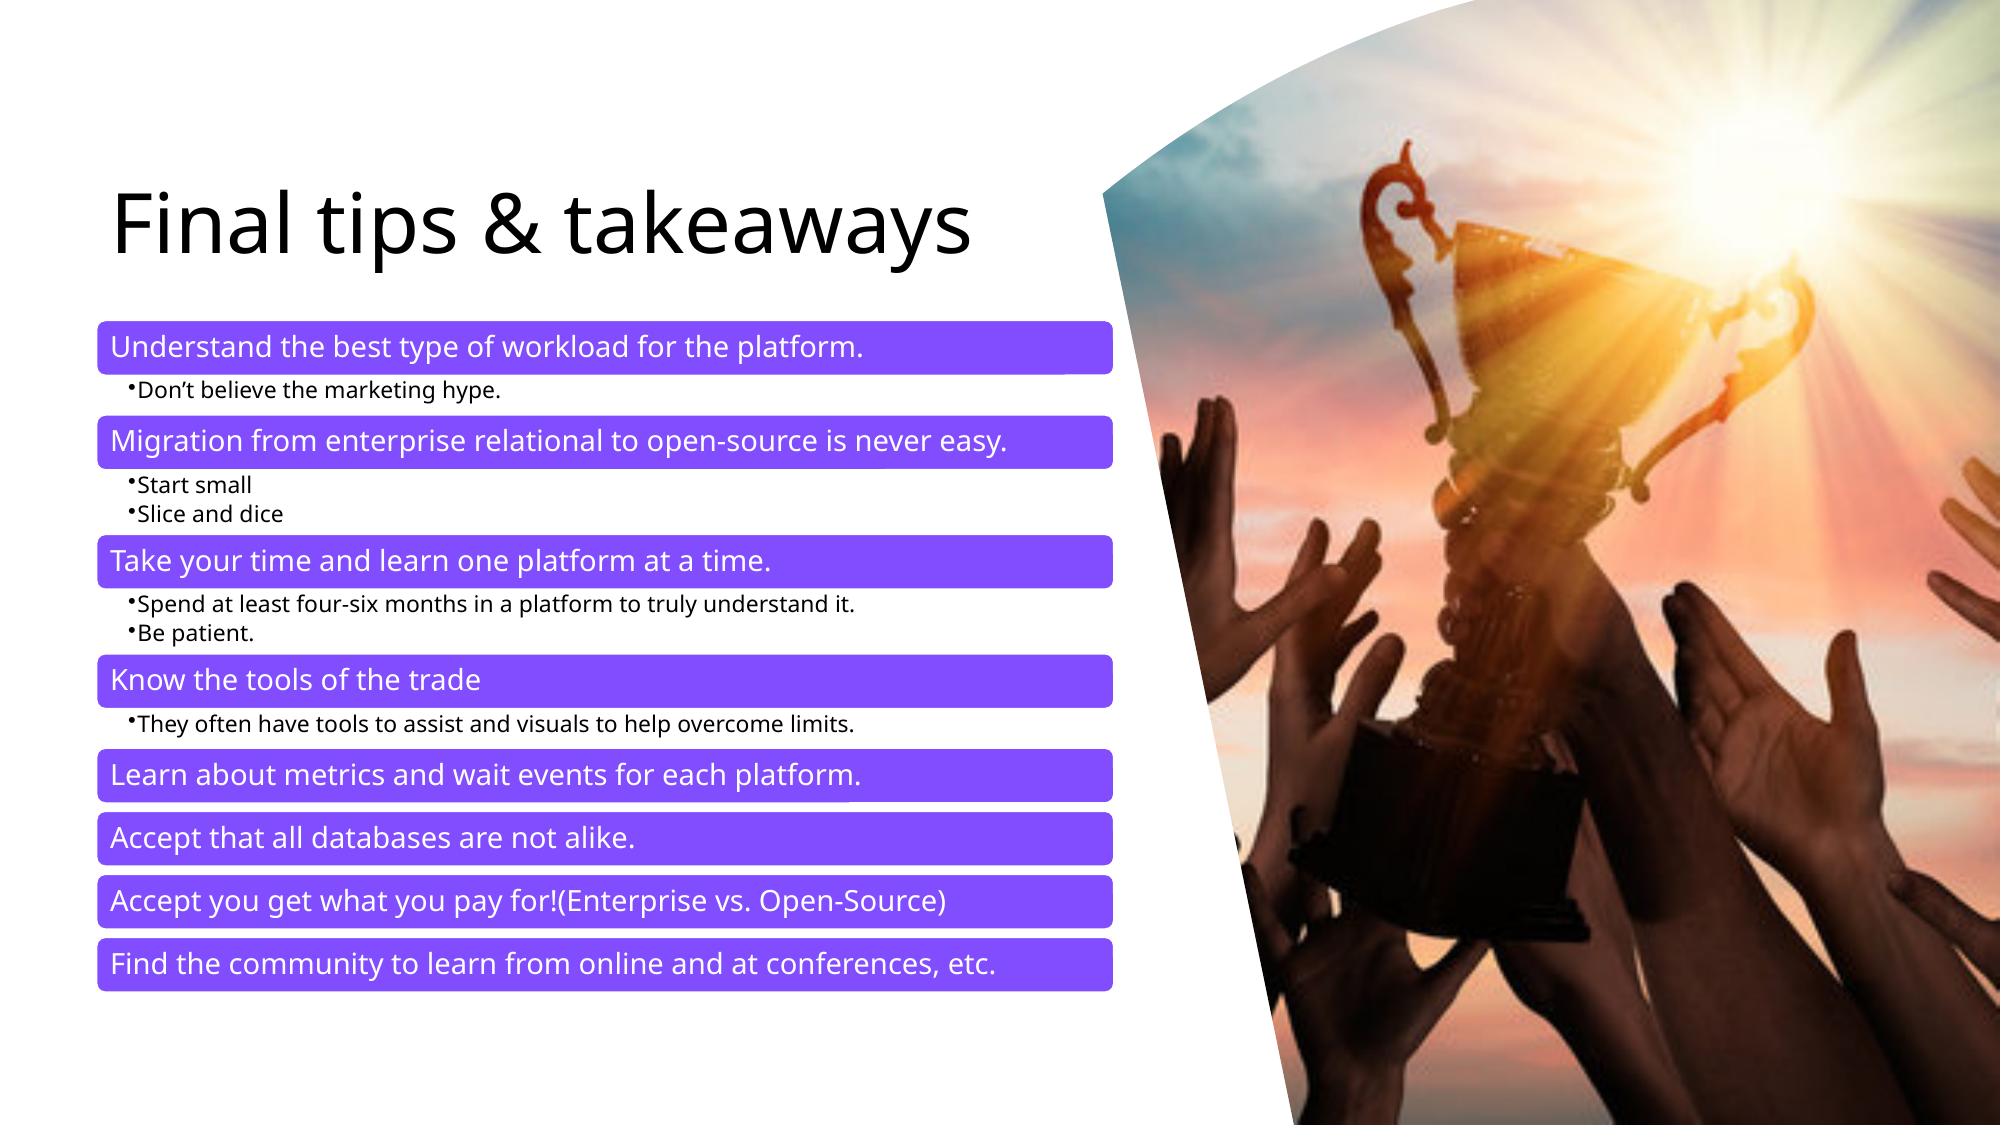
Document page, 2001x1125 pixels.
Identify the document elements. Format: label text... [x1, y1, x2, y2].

title Final tips & takeaways [95, 59, 1102, 278]
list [95, 299, 1115, 1014]
picture [1102, 0, 2000, 1125]
